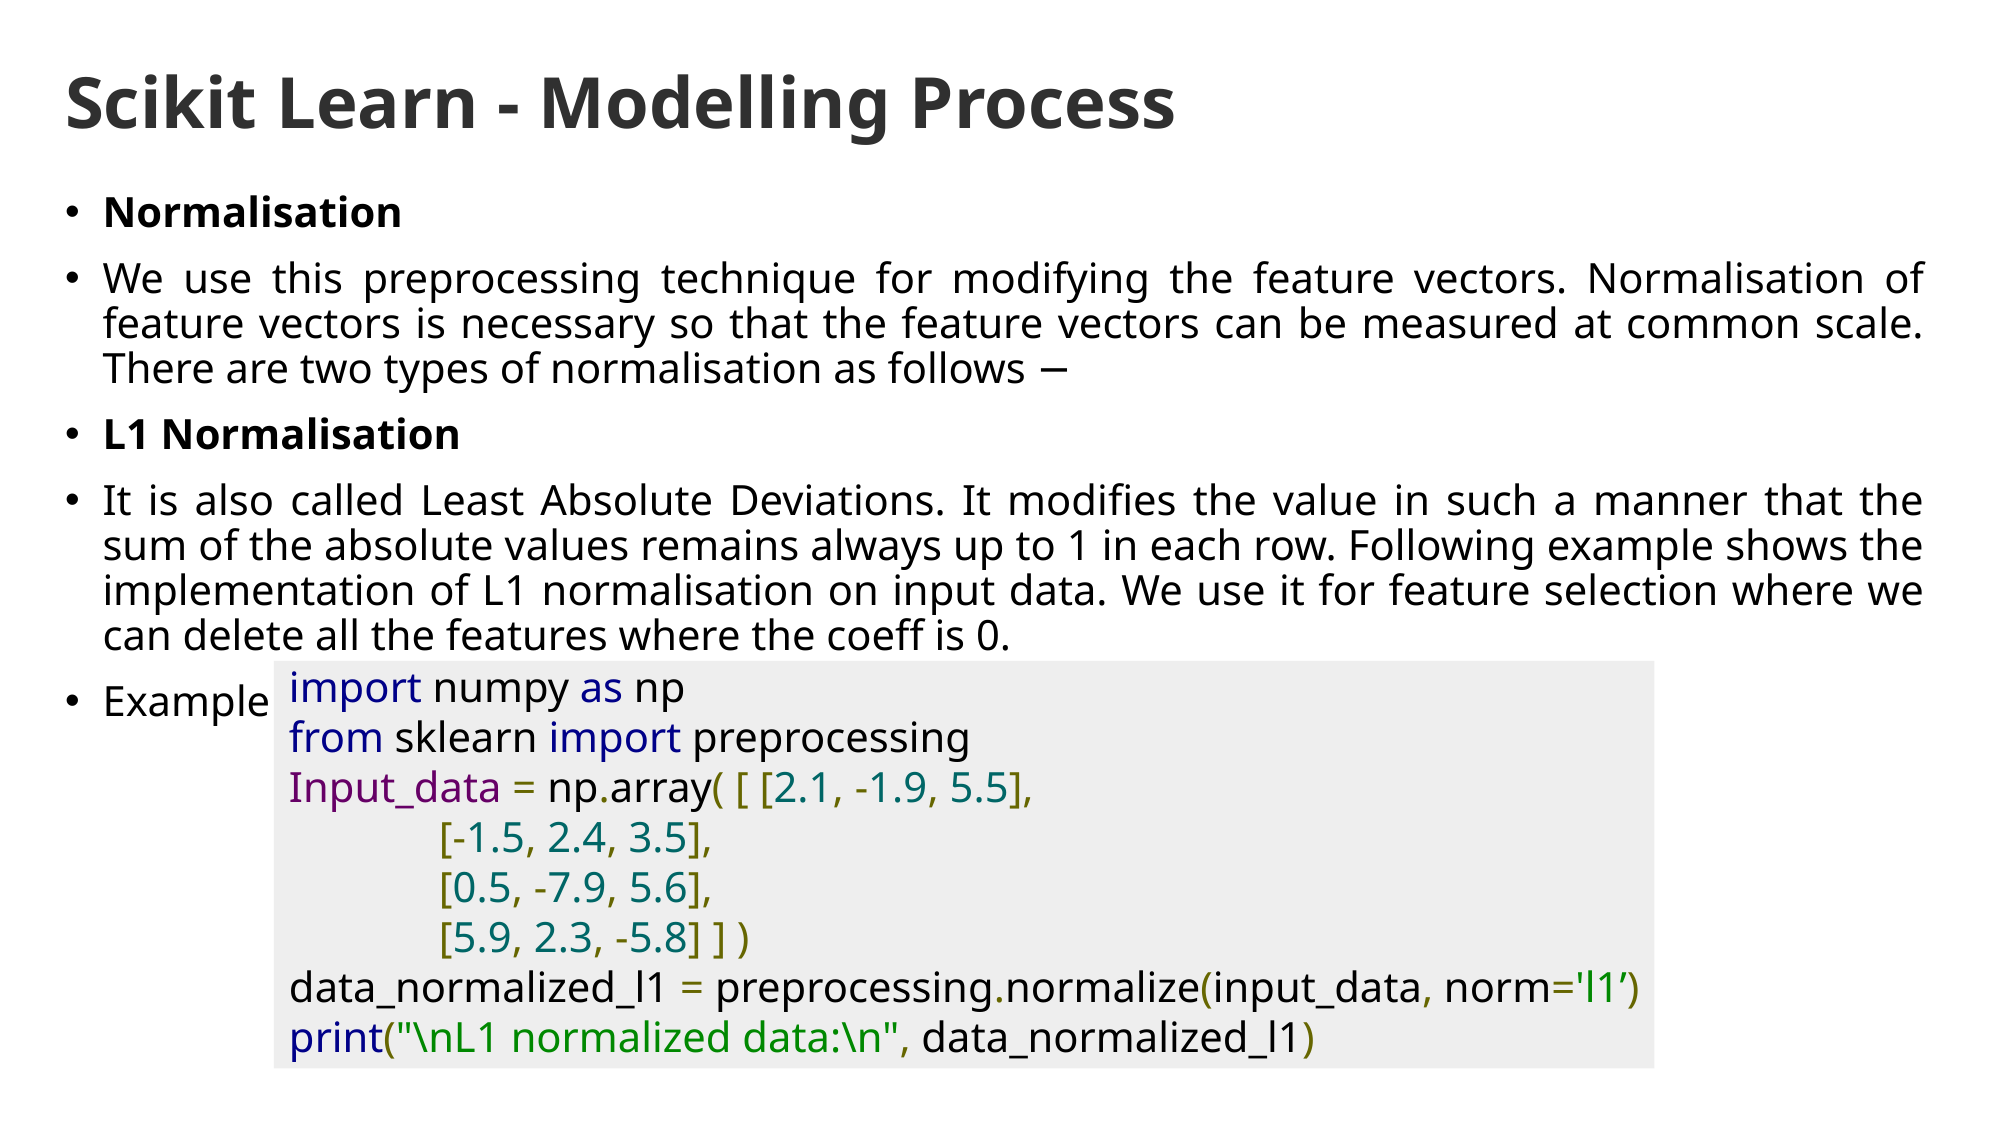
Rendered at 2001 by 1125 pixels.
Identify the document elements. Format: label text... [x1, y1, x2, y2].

title Scikit Learn - Modelling Process [50, 59, 1940, 152]
text_box import numpy as np from sklearn import preprocessing Input_data = np.array( [ [2.1, -1.9, 5.5], [-1.5, 2.4, 3.5], [0.5, -7.9, 5.6], [5.9, 2.3, -5.8] ] ) data_normalized_l1 = preprocessing.normalize(input_data, norm='l1’) print("\nL1 normalized data:\n", data_normalized_l1) [273, 660, 1655, 1069]
list Normalisation We use this preprocessing technique for modifying the feature vectors. Normalisation of feature vectors is necessary so that the feature vectors can be measured at common scale. There are two types of normalisation as follows − L1 Normalisation It is also called Least Absolute Deviations. It modifies the value in such a manner that the sum of the absolute values remains always up to 1 in each row. Following example shows the implementation of L1 normalisation on input data. We use it for feature selection where we can delete all the features where the coeff is 0. Example [50, 183, 1940, 1084]
